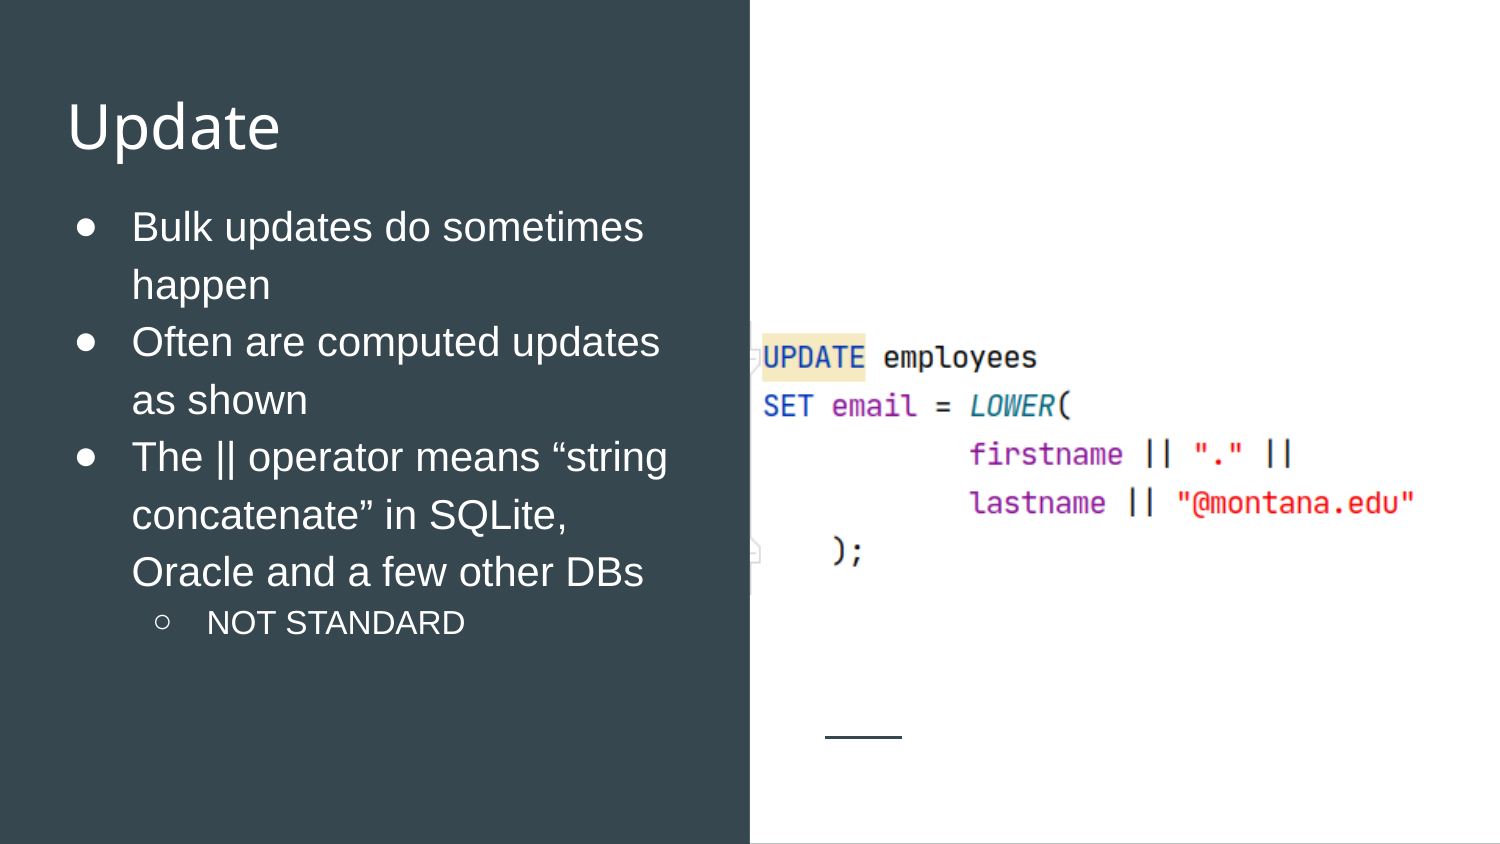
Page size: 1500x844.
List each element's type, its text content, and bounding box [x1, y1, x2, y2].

text_box Update [51, 71, 957, 178]
list Bulk updates do sometimes happen Often are computed updates as shown The || operator means “string concatenate” in SQLite, Oracle and a few other DBs NOT STANDARD [41, 177, 707, 739]
picture [749, 320, 1493, 595]
